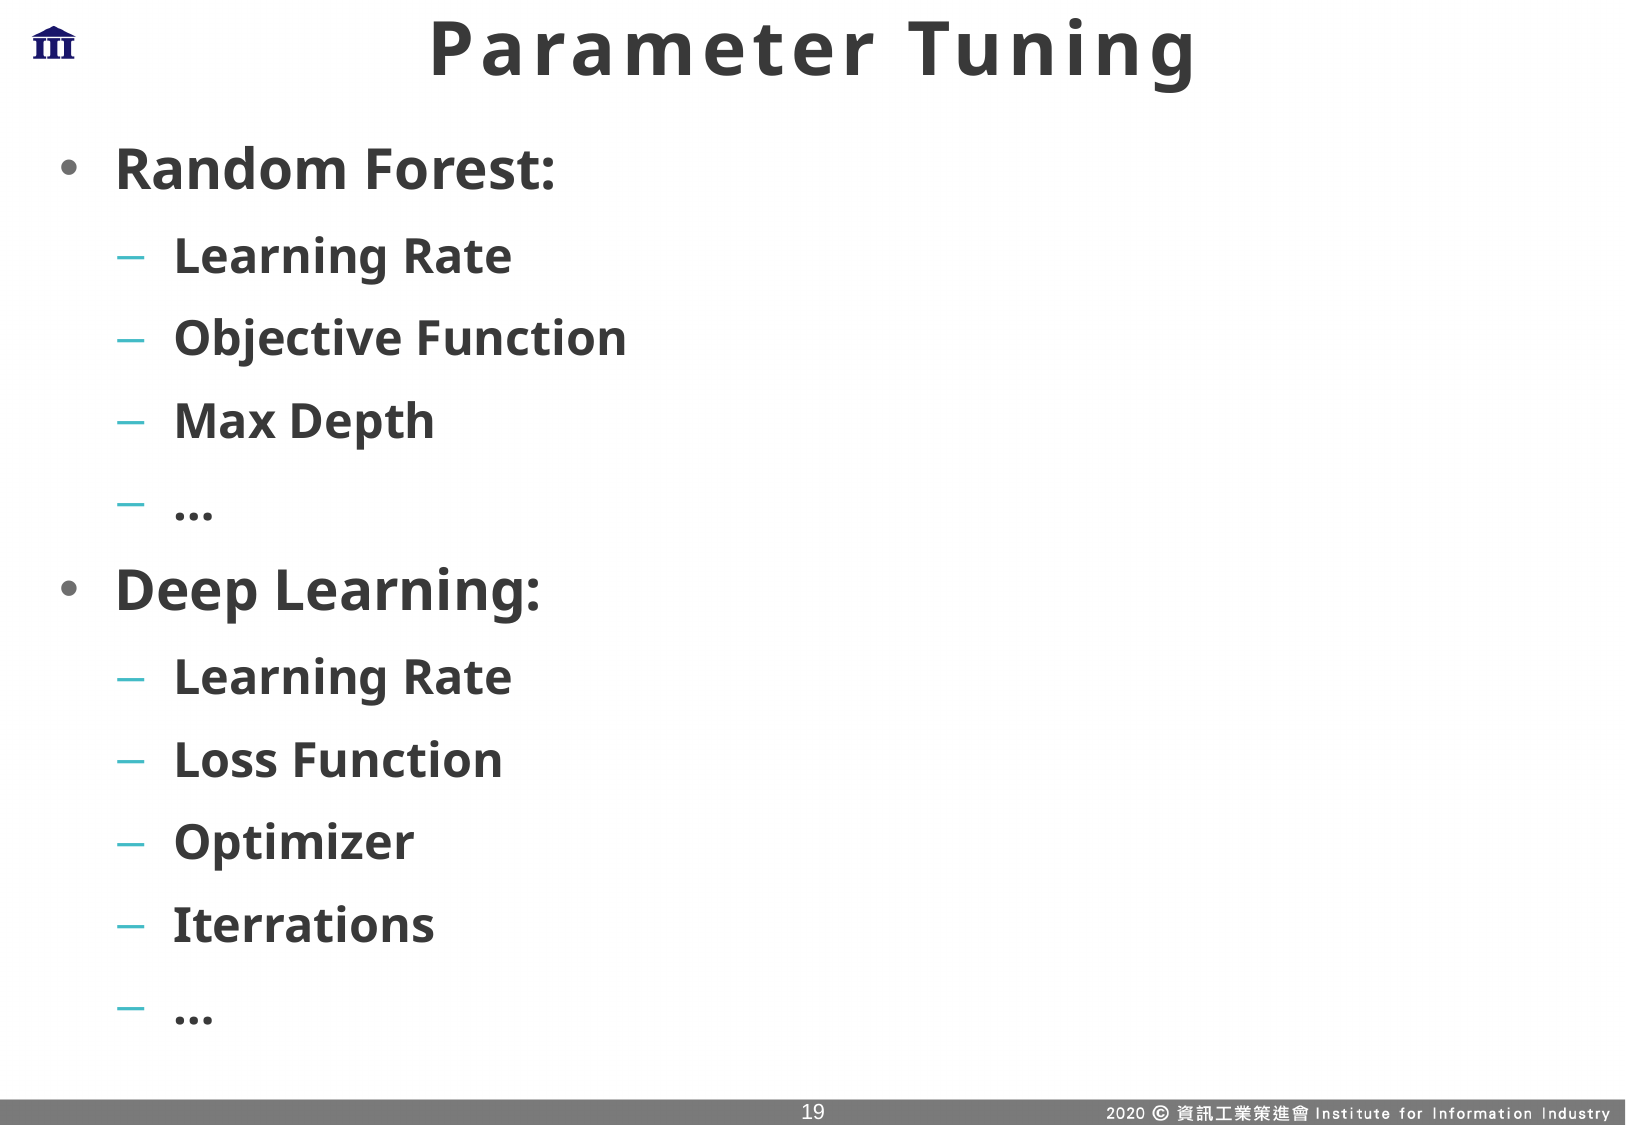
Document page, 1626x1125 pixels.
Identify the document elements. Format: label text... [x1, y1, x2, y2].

picture [0, 0, 1626, 1125]
slide_number 18 [778, 1089, 848, 1125]
title Parameter Tuning [103, 0, 1522, 90]
list Random Forest: Learning Rate Objective Function Max Depth … Deep Learning: Learning Rate Loss Function Optimizer Iterrations … [44, 125, 1581, 1047]
